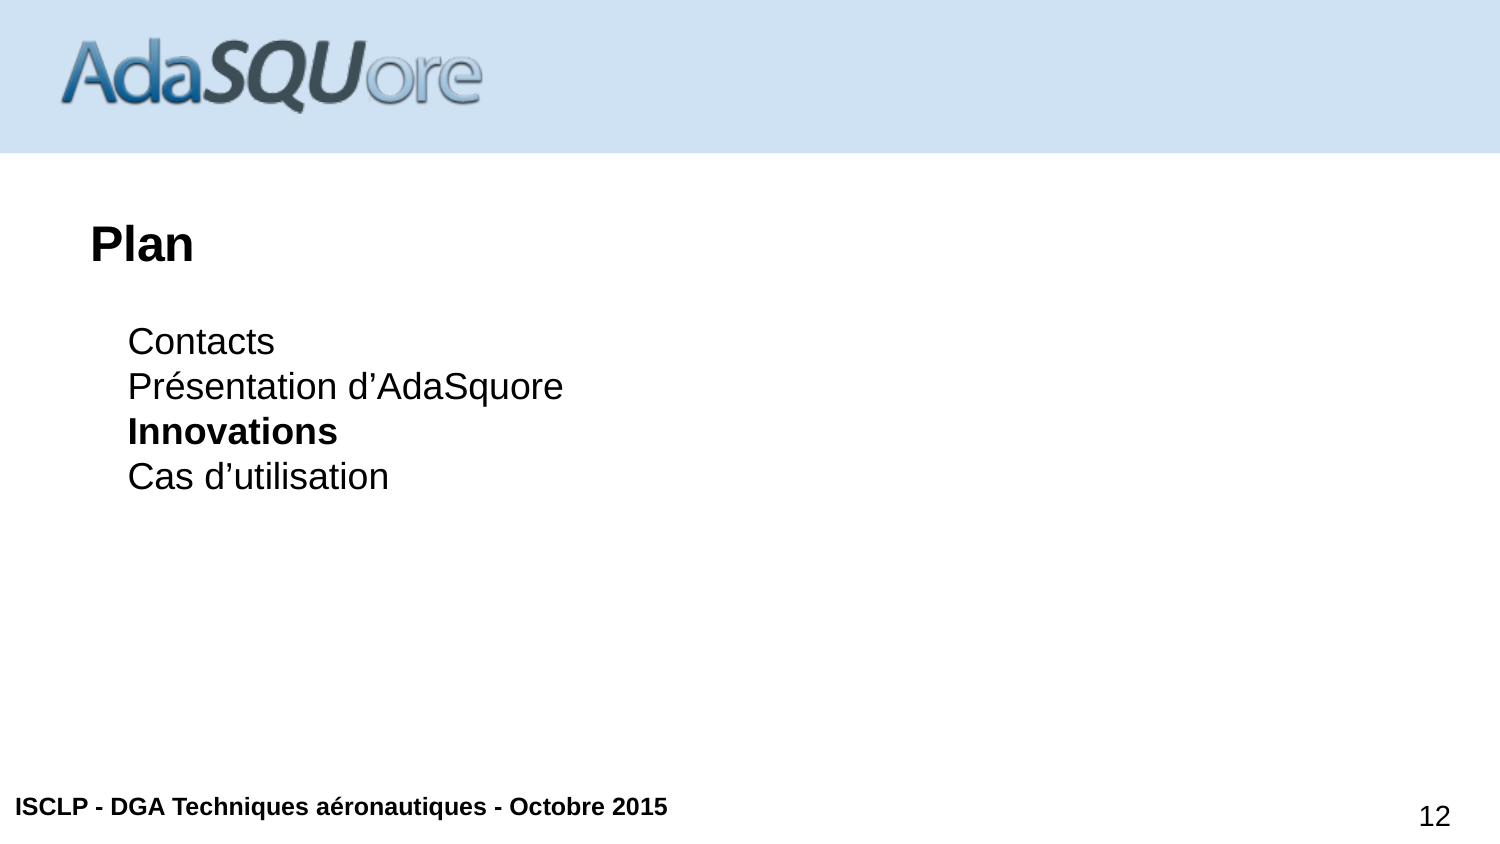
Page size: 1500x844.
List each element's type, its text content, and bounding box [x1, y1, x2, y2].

picture [54, 33, 492, 120]
list ISCLP - DGA Techniques aéronautiques - Octobre 2015 [0, 775, 891, 844]
slide_number ‹#› [1403, 782, 1494, 844]
list Plan Contacts Présentation d’AdaSquore Innovations Cas d’utilisation [75, 196, 1425, 529]
text_box [0, 0, 1500, 154]
